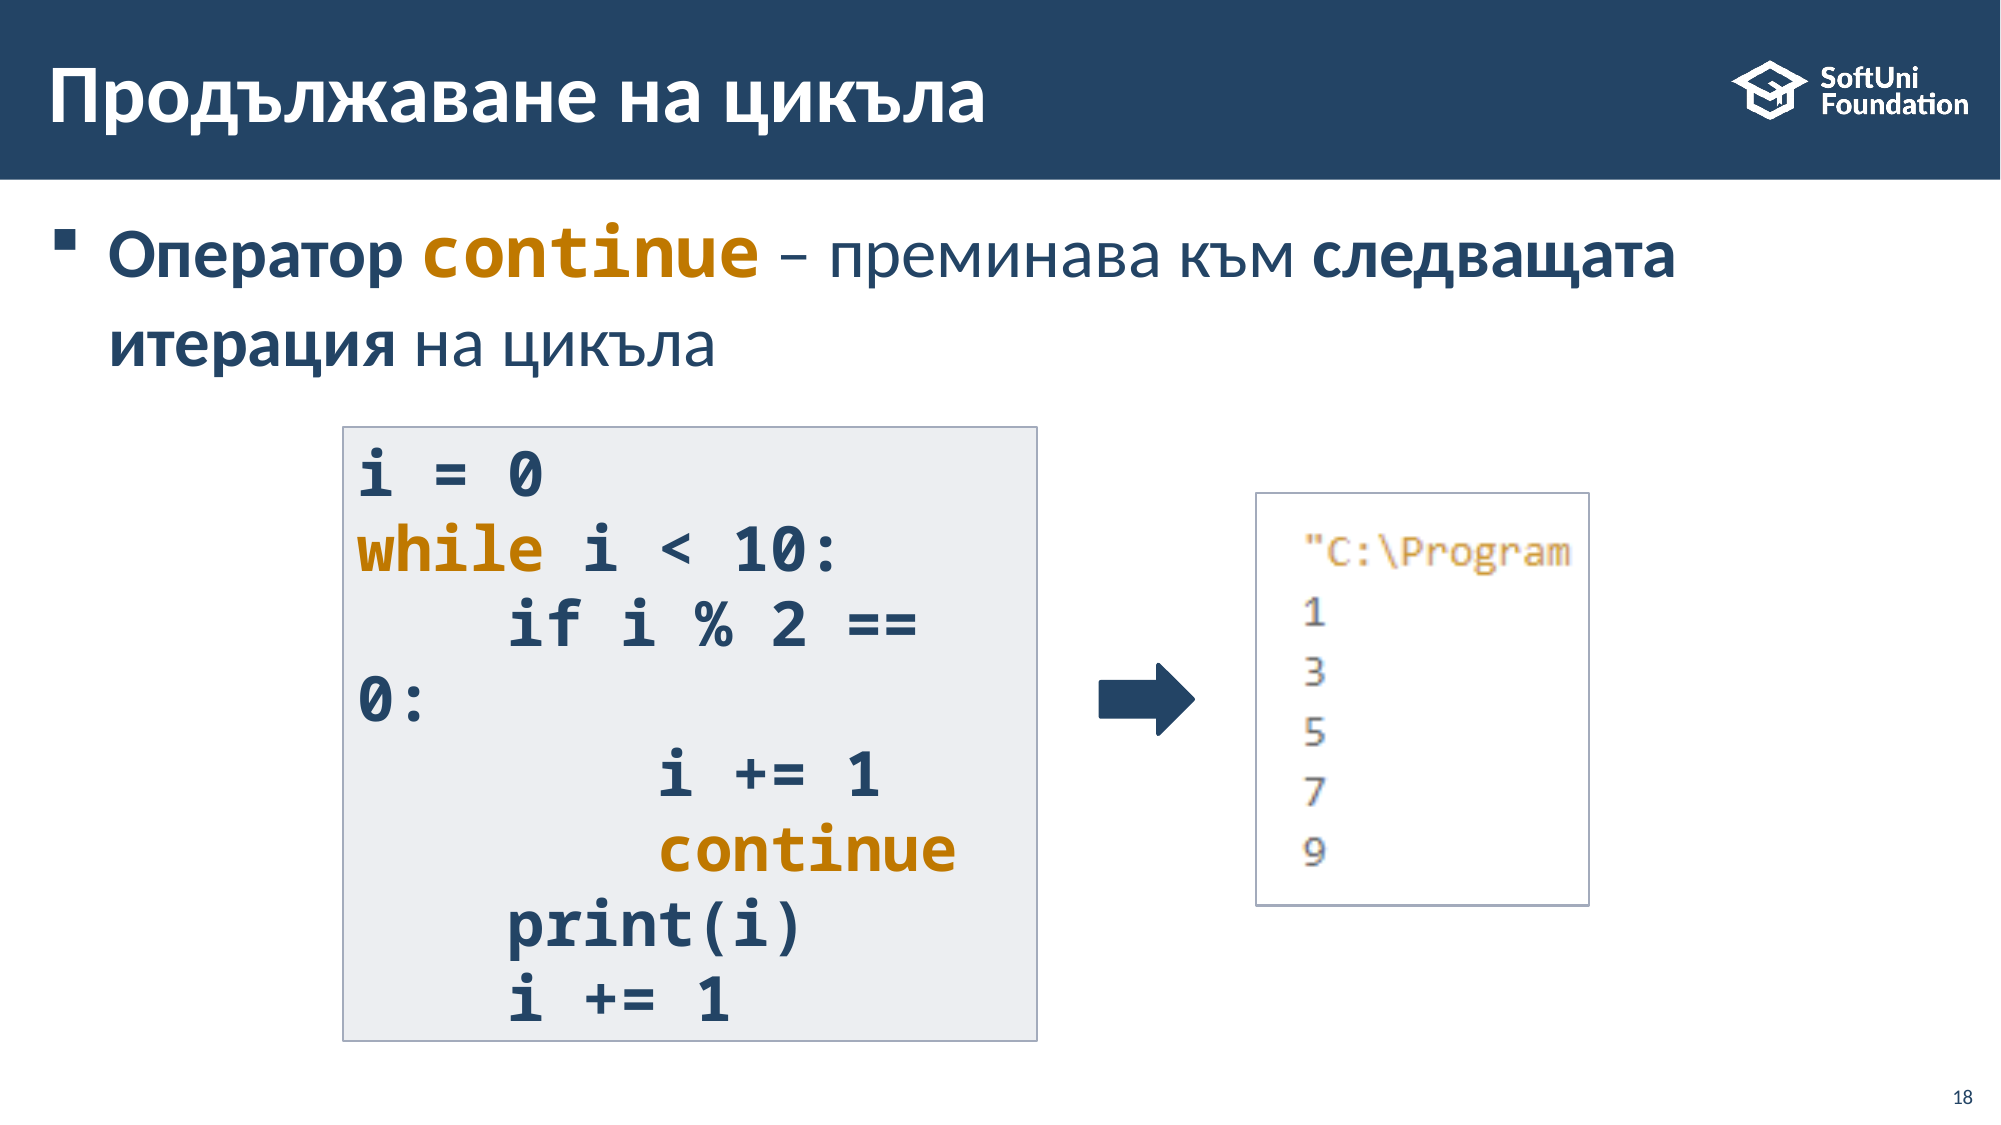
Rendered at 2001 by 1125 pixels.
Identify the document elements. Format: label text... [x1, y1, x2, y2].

picture [1731, 60, 1968, 120]
text_box [1098, 662, 1196, 736]
text_box i = 0 while i < 10: if i % 2 == 0: i += 1 continue print(i) i += 1 [342, 426, 1037, 1041]
title Продължаване на цикъла [31, 16, 1716, 162]
picture [1256, 494, 1589, 905]
slide_number 18 [1927, 1067, 1989, 1117]
list Оператор continue – преминава към следващата итерация на цикъла [31, 196, 1989, 1104]
